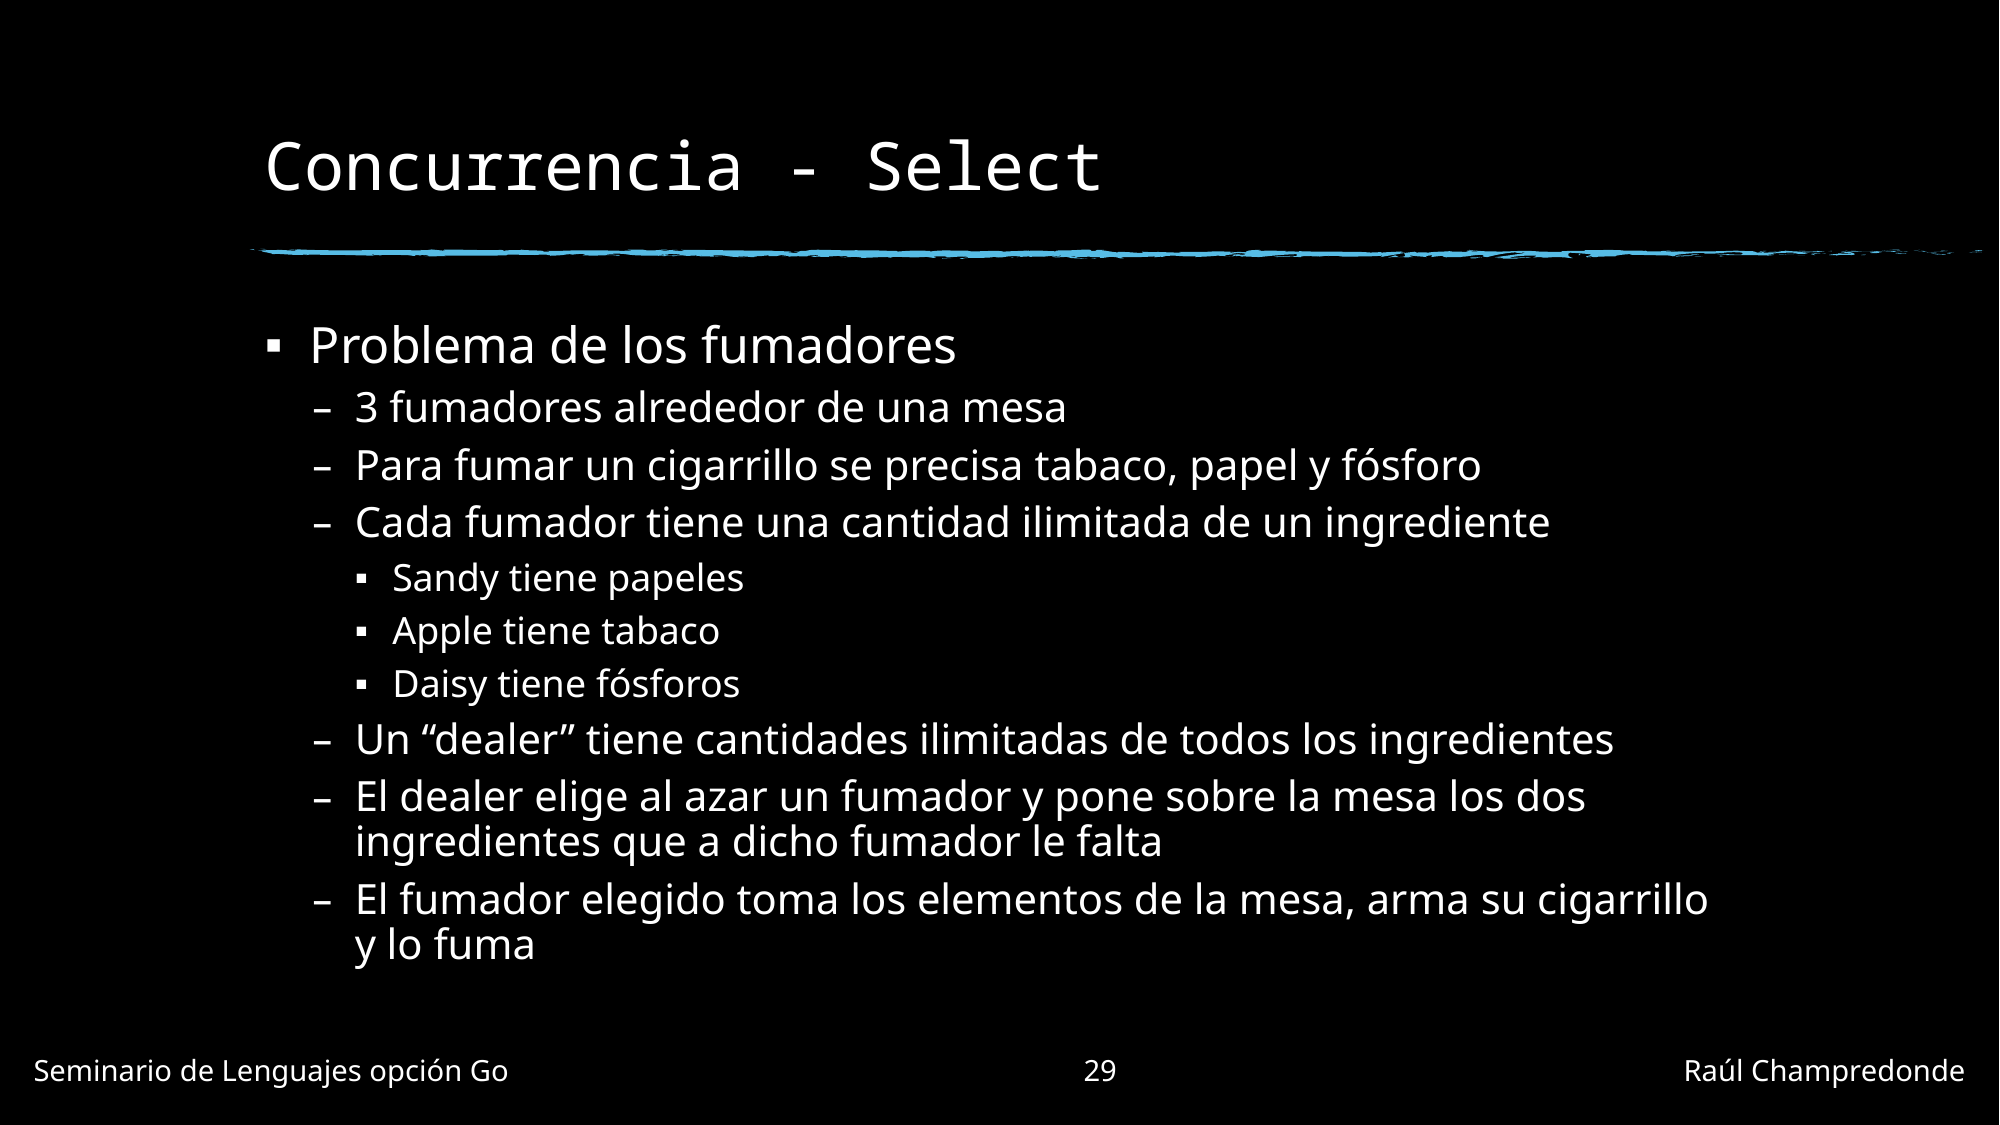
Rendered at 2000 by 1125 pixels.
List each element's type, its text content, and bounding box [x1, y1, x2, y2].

list Problema de los fumadores 3 fumadores alrededor de una mesa Para fumar un cigarrillo se precisa tabaco, papel y fósforo Cada fumador tiene una cantidad ilimitada de un ingrediente Sandy tiene papeles Apple tiene tabaco Daisy tiene fósforos Un “dealer” tiene cantidades ilimitadas de todos los ingredientes El dealer elige al azar un fumador y pone sobre la mesa los dos ingredientes que a dicho fumador le falta El fumador elegido toma los elementos de la mesa, arma su cigarrillo y lo fuma [249, 312, 1750, 1013]
title Concurrencia - Select [249, 45, 1750, 213]
footer Seminario de Lenguajes opción Go 29 Raúl Champredonde [0, 1050, 2000, 1096]
